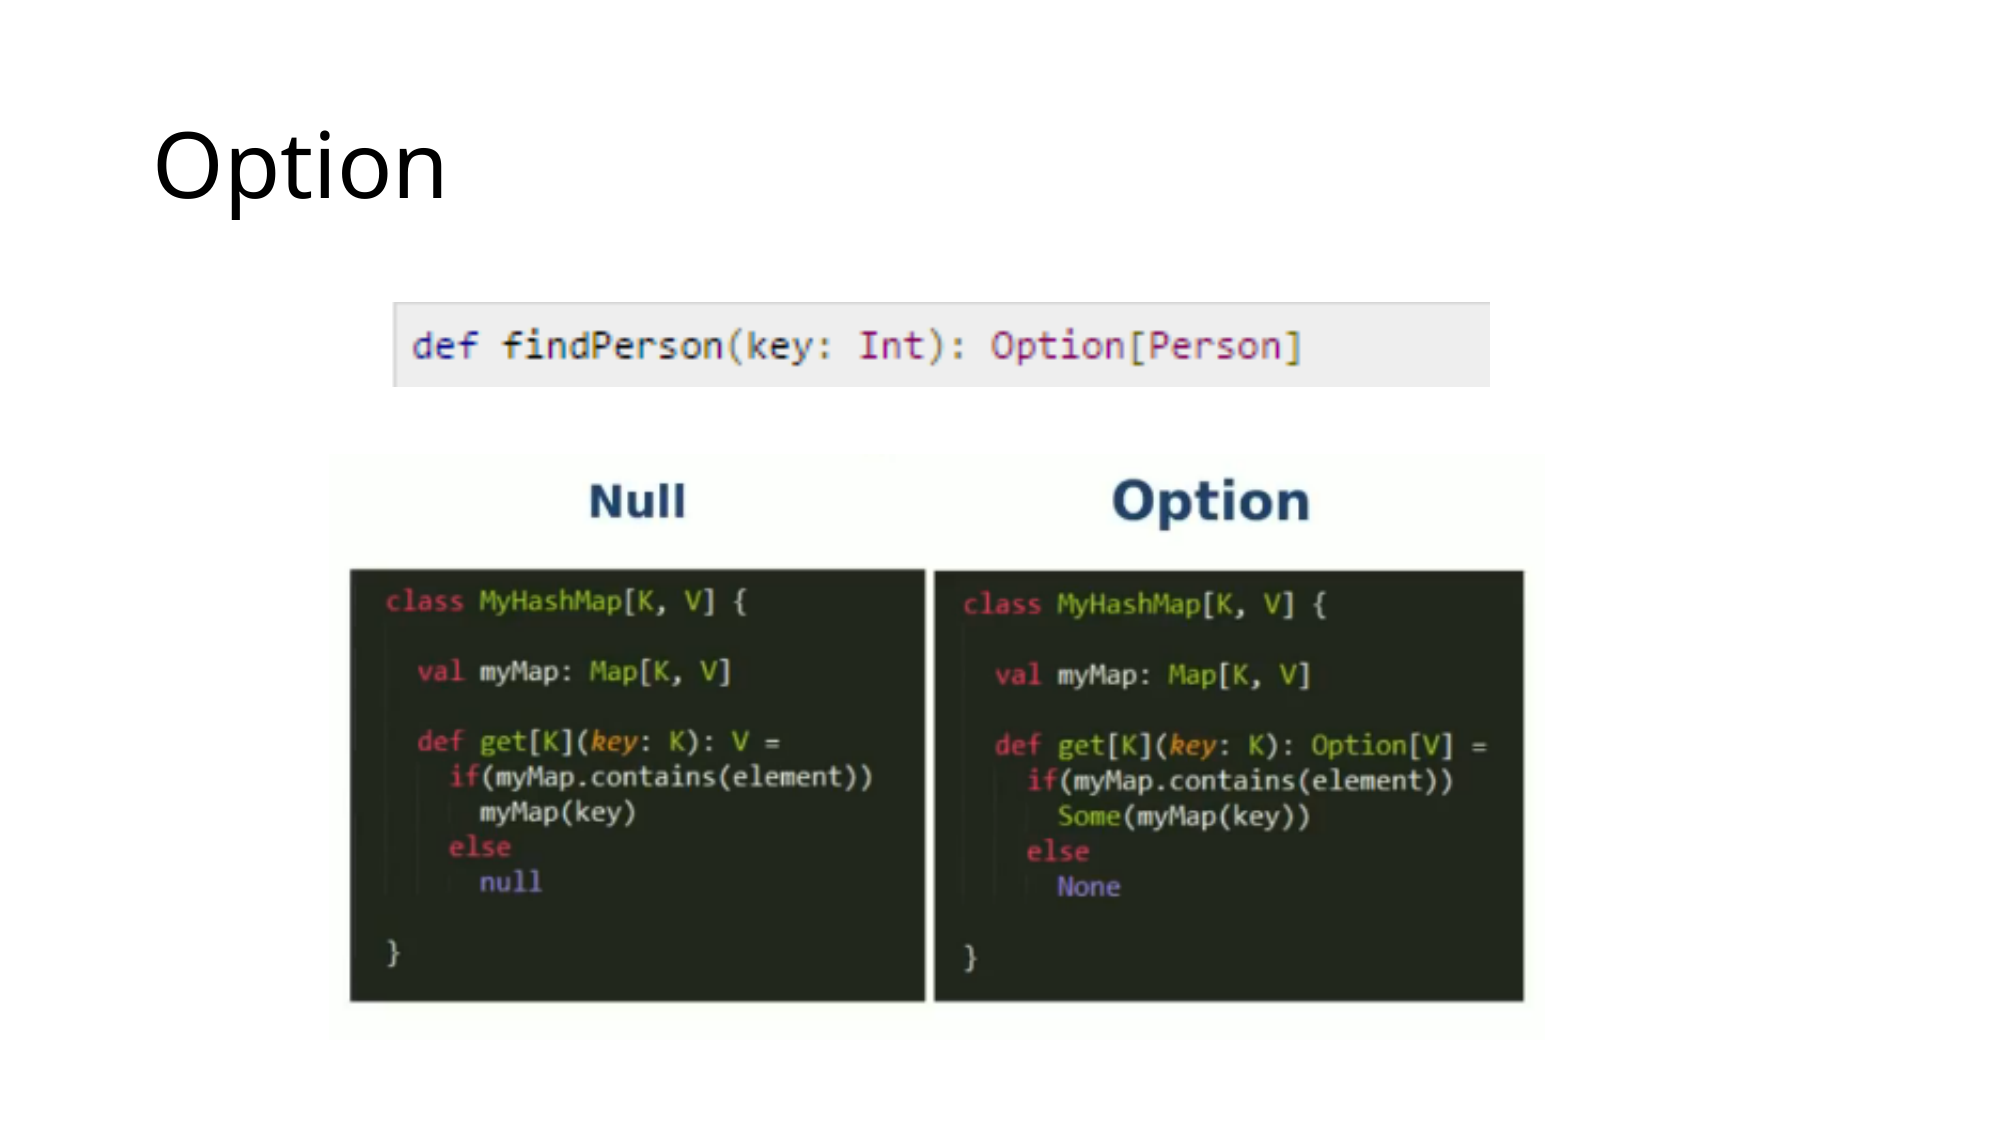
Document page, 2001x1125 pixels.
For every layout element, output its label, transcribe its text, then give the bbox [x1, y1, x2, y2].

picture [391, 302, 1490, 387]
picture [329, 453, 1545, 1040]
title Option [137, 59, 1863, 278]
